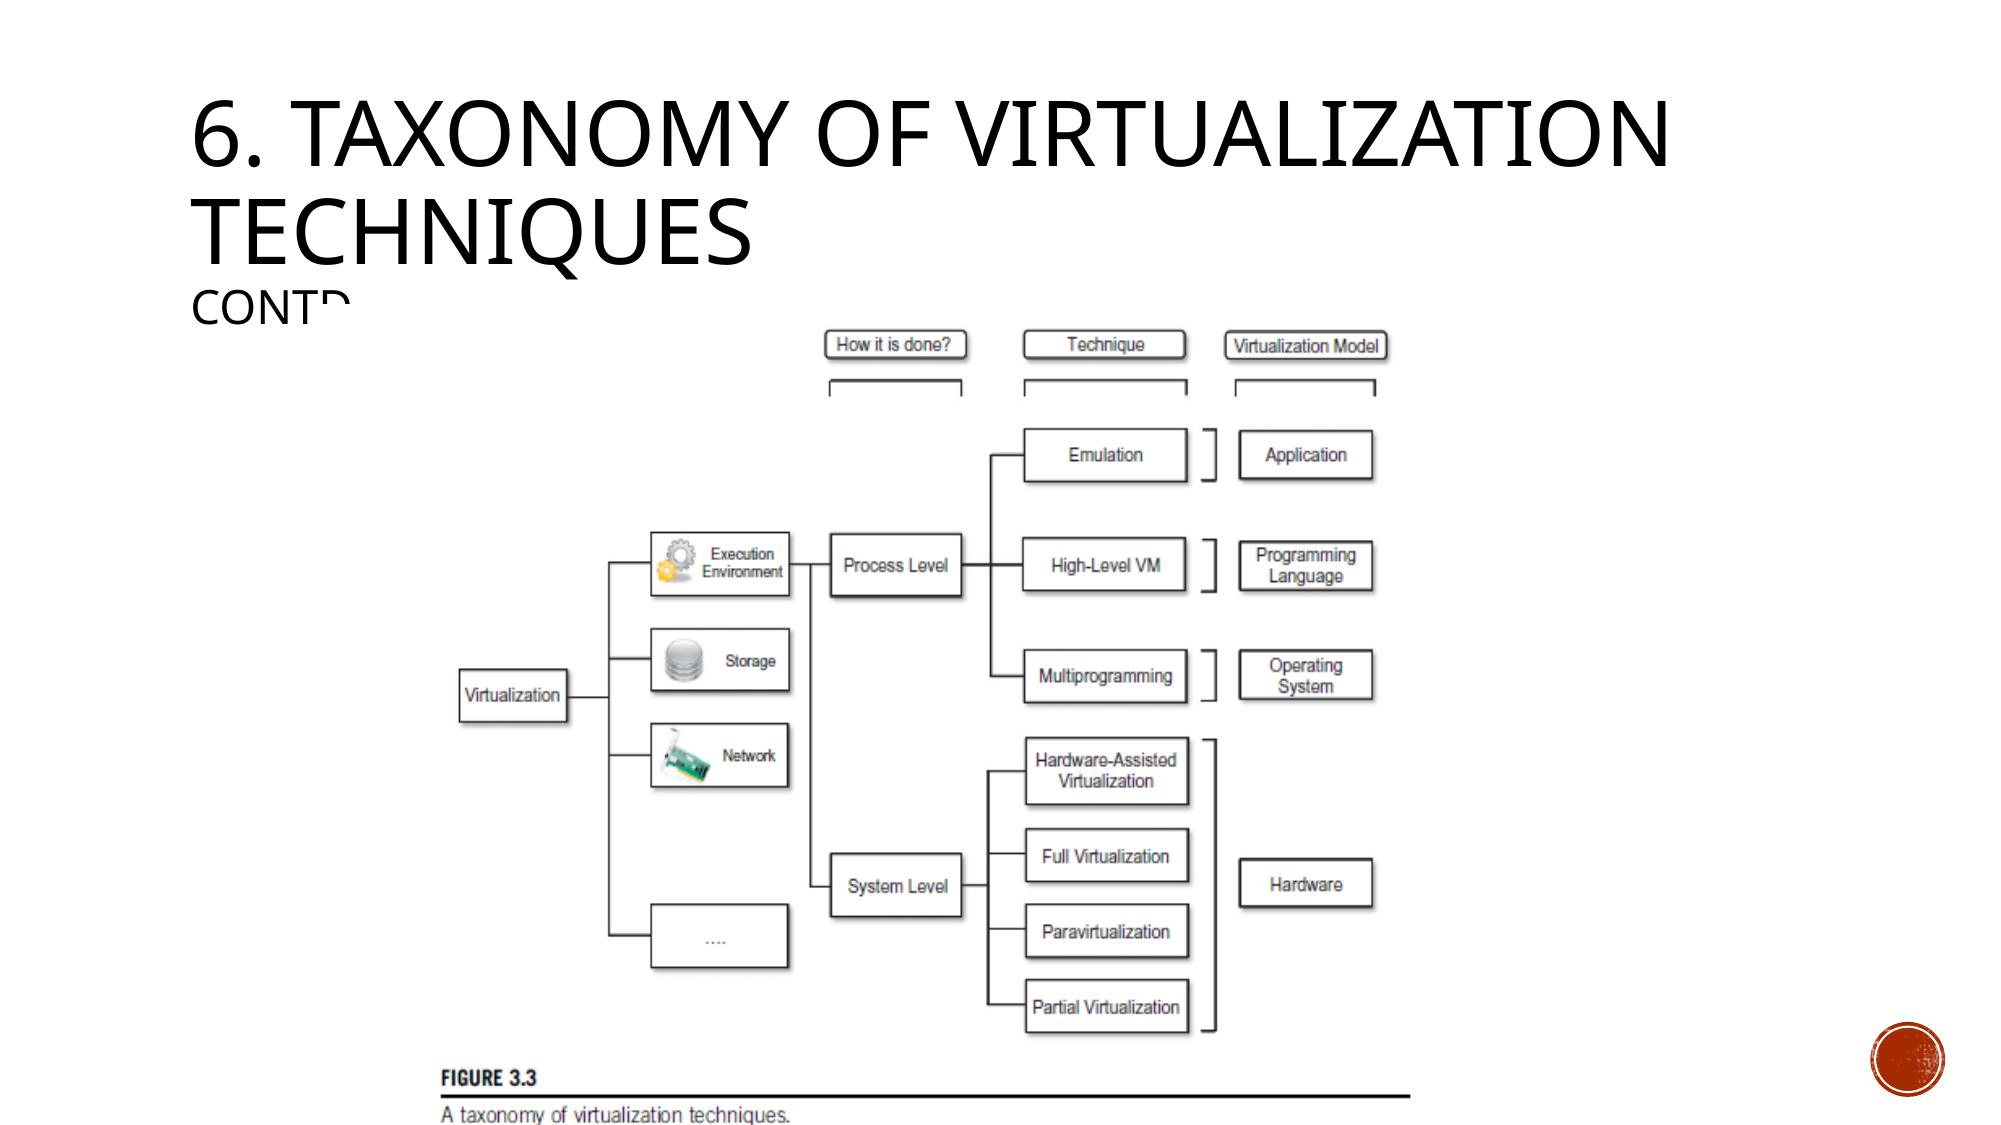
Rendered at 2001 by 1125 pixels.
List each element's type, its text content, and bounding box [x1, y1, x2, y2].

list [310, 307, 1532, 1125]
title 6. Taxonomy of virtualization techniques contd… [175, 79, 1826, 344]
